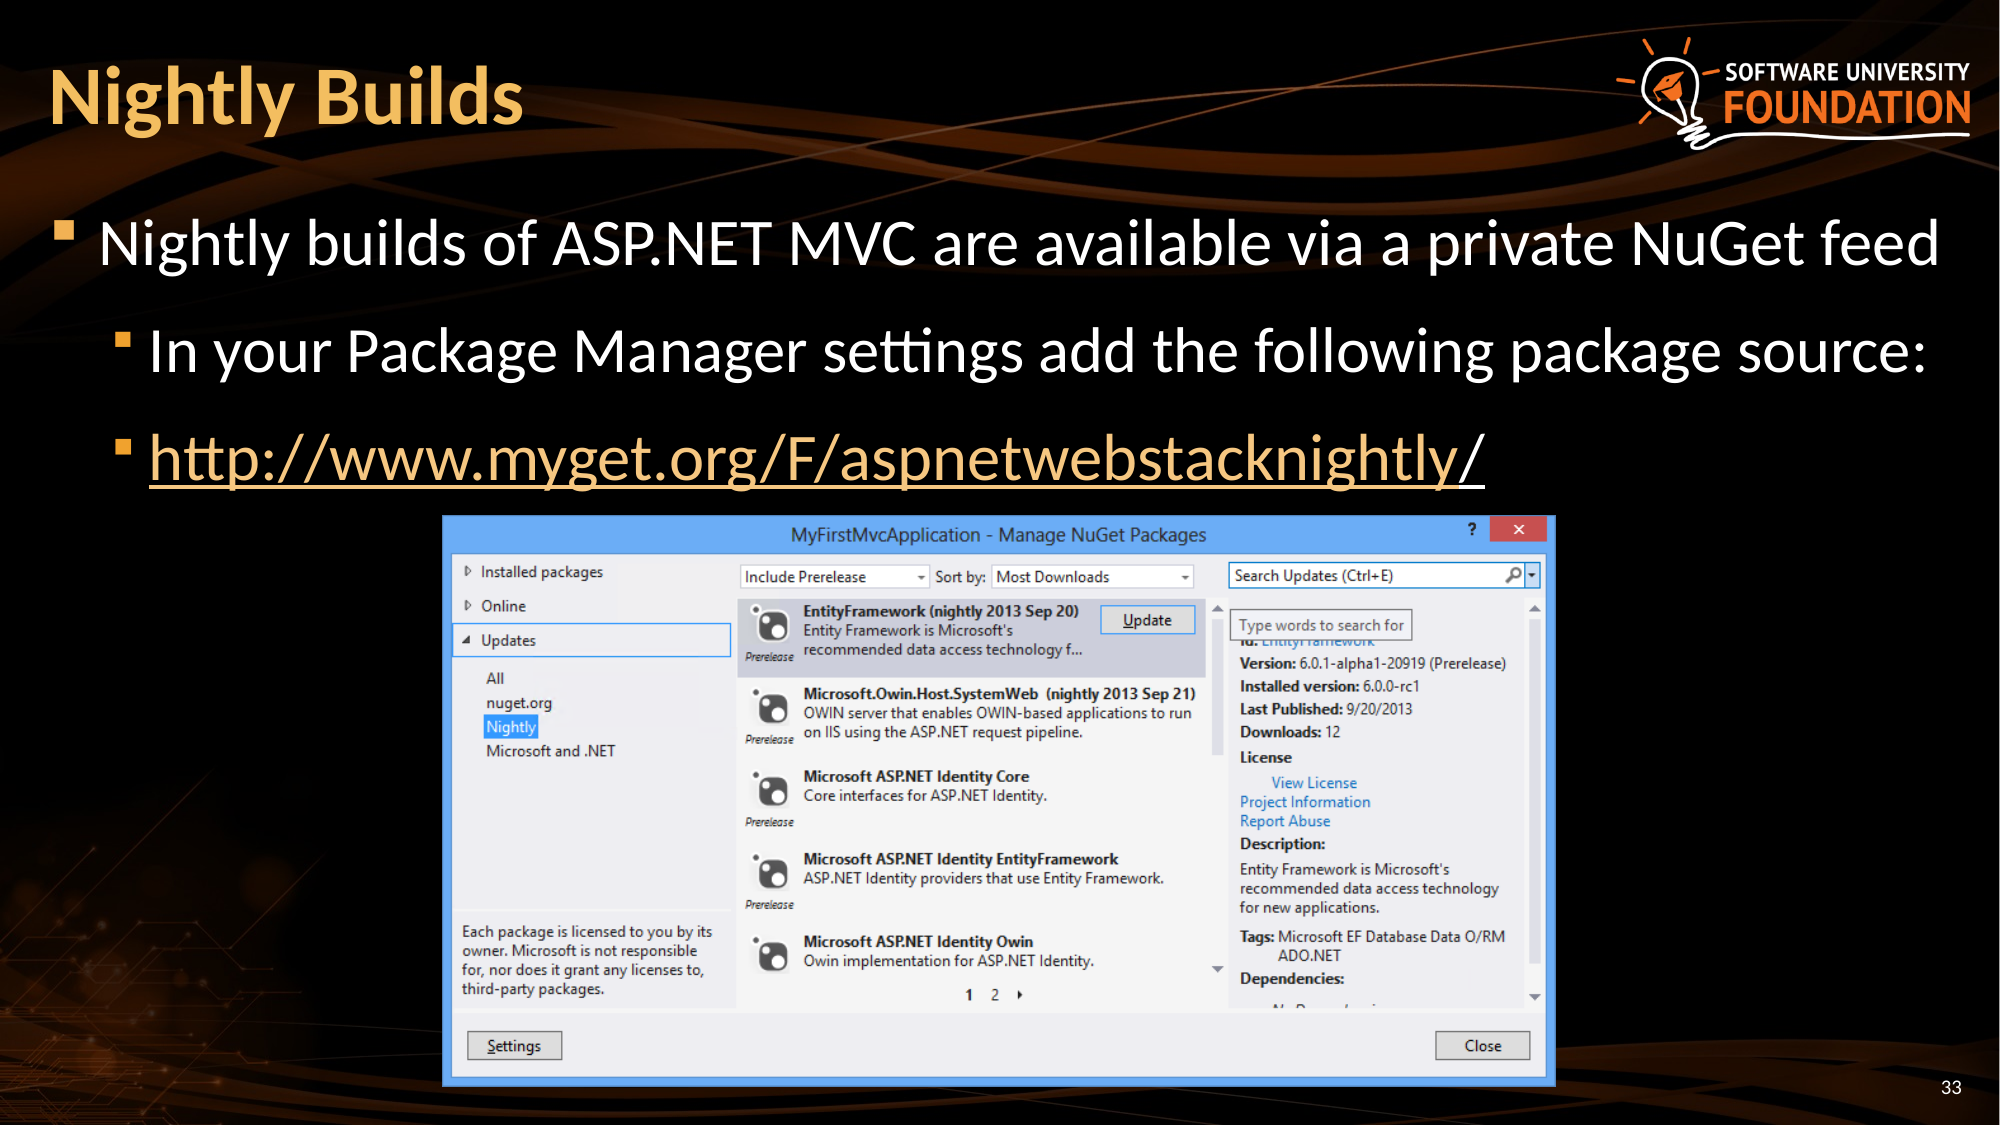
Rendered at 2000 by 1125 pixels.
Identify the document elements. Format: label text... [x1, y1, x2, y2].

picture [0, 0, 2000, 1125]
title Nightly Builds [30, 6, 1602, 189]
list Nightly builds of ASP.NET MVC are available via a private NuGet feed In your Package Manager settings add the following package source: http://www.myget.org/F/aspnetwebstacknightly/ [31, 188, 1968, 1103]
